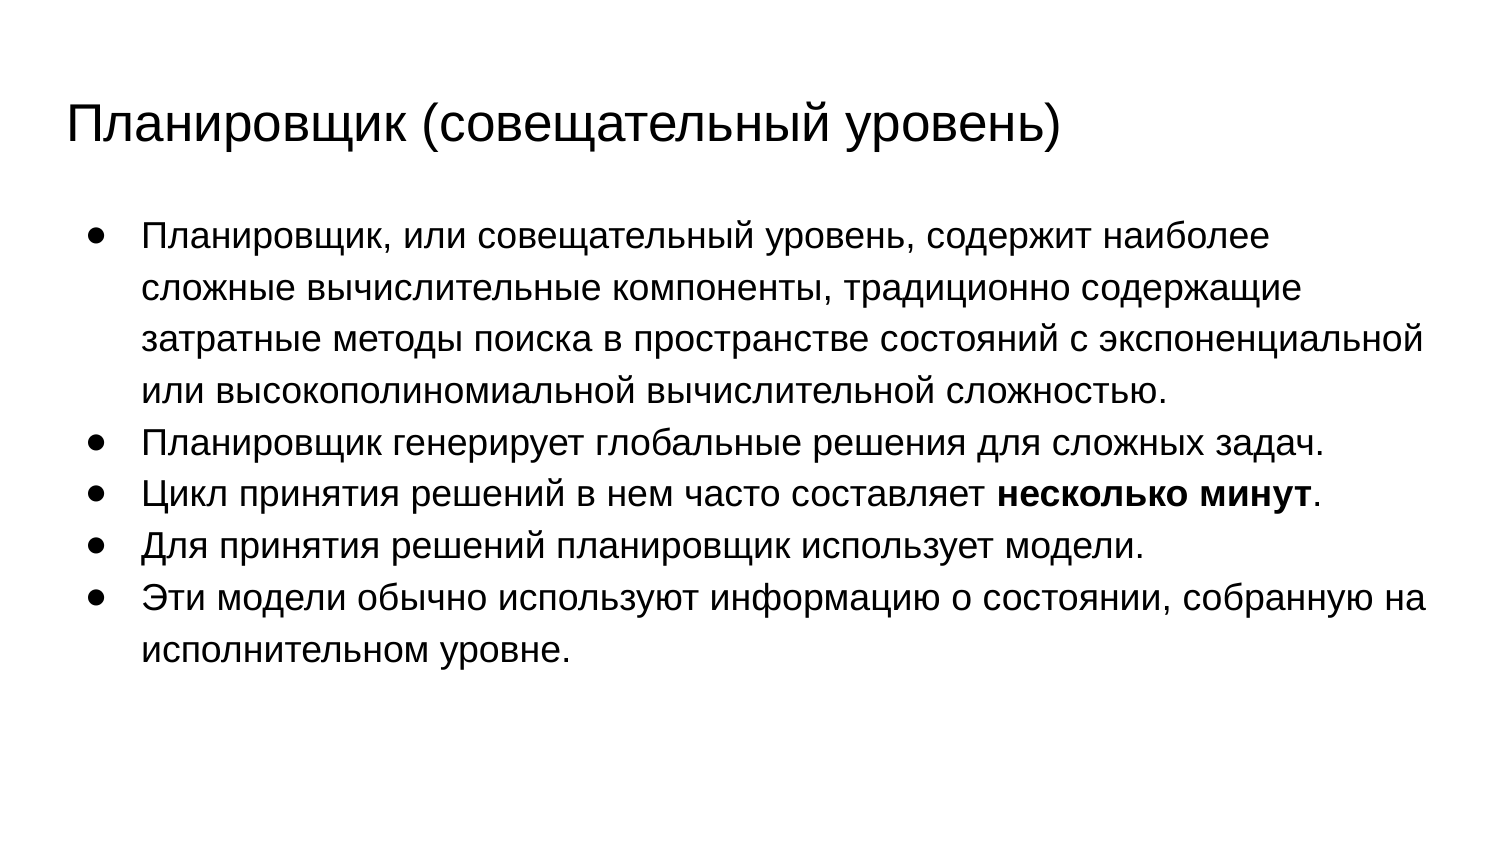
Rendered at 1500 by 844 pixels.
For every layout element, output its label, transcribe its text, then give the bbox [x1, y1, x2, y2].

list Планировщик, или совещательный уровень, содержит наиболее сложные вычислительные компоненты, традиционно содержащие затратные методы поиска в пространстве состояний с экспоненциальной или высокополиномиальной вычислительной сложностью. Планировщик генерирует глобальные решения для сложных задач. Цикл принятия решений в нем часто составляет несколько минут. Для принятия решений планировщик использует модели. Эти модели обычно используют информацию о состоянии, собранную на исполнительном уровне. [51, 189, 1449, 750]
title Планировщик (совещательный уровень) [51, 72, 1449, 167]
